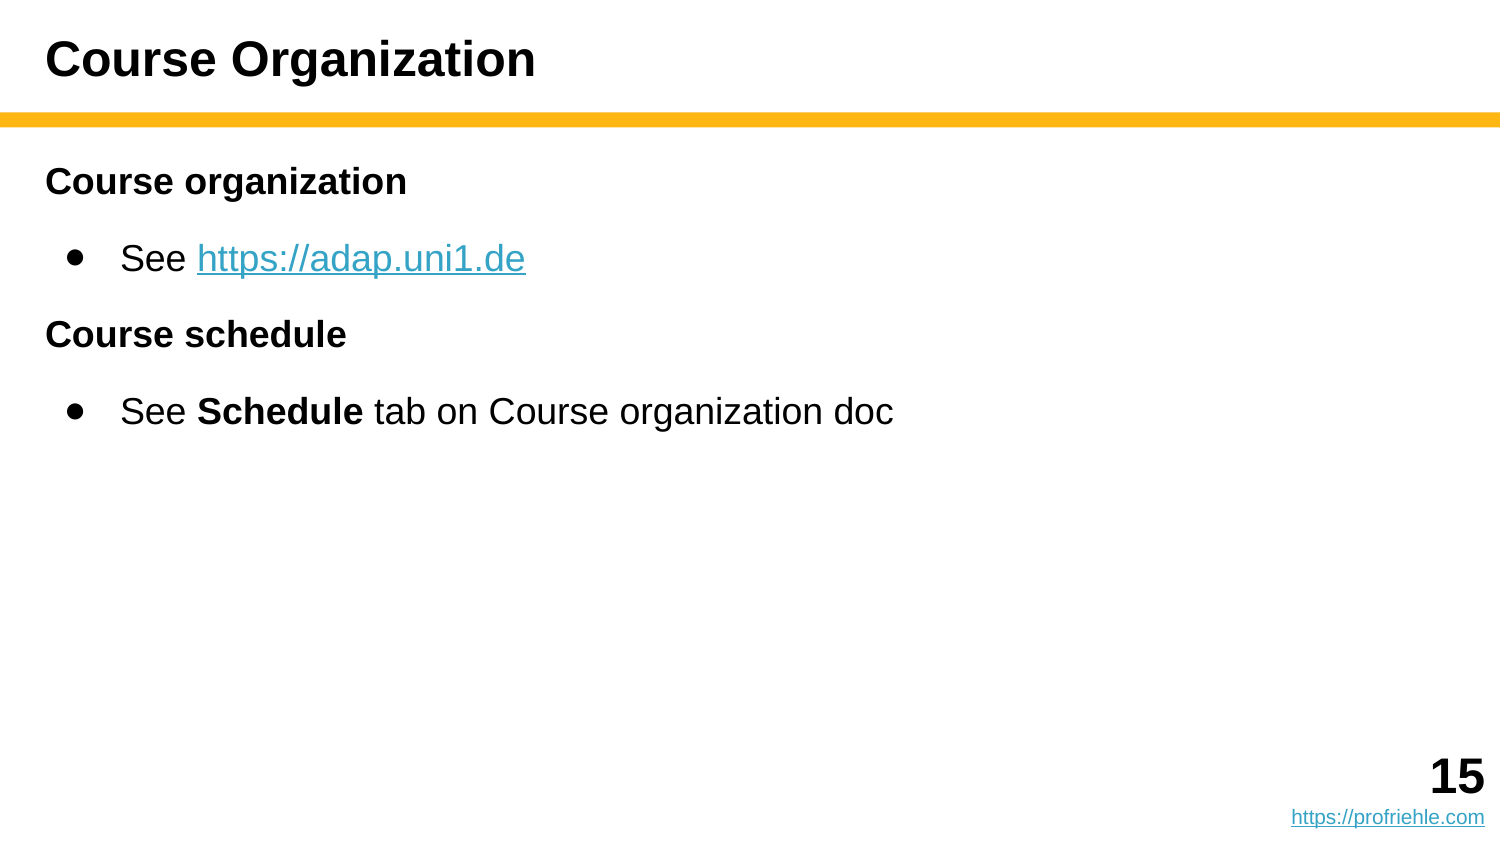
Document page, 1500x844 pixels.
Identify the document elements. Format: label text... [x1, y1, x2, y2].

list Course organization See https://adap.uni1.de Course schedule See Schedule tab on Course organization doc [45, 150, 1455, 825]
title Course Organization [0, 0, 1500, 113]
slide_number ‹#› https://profriehle.com [1200, 693, 1500, 844]
